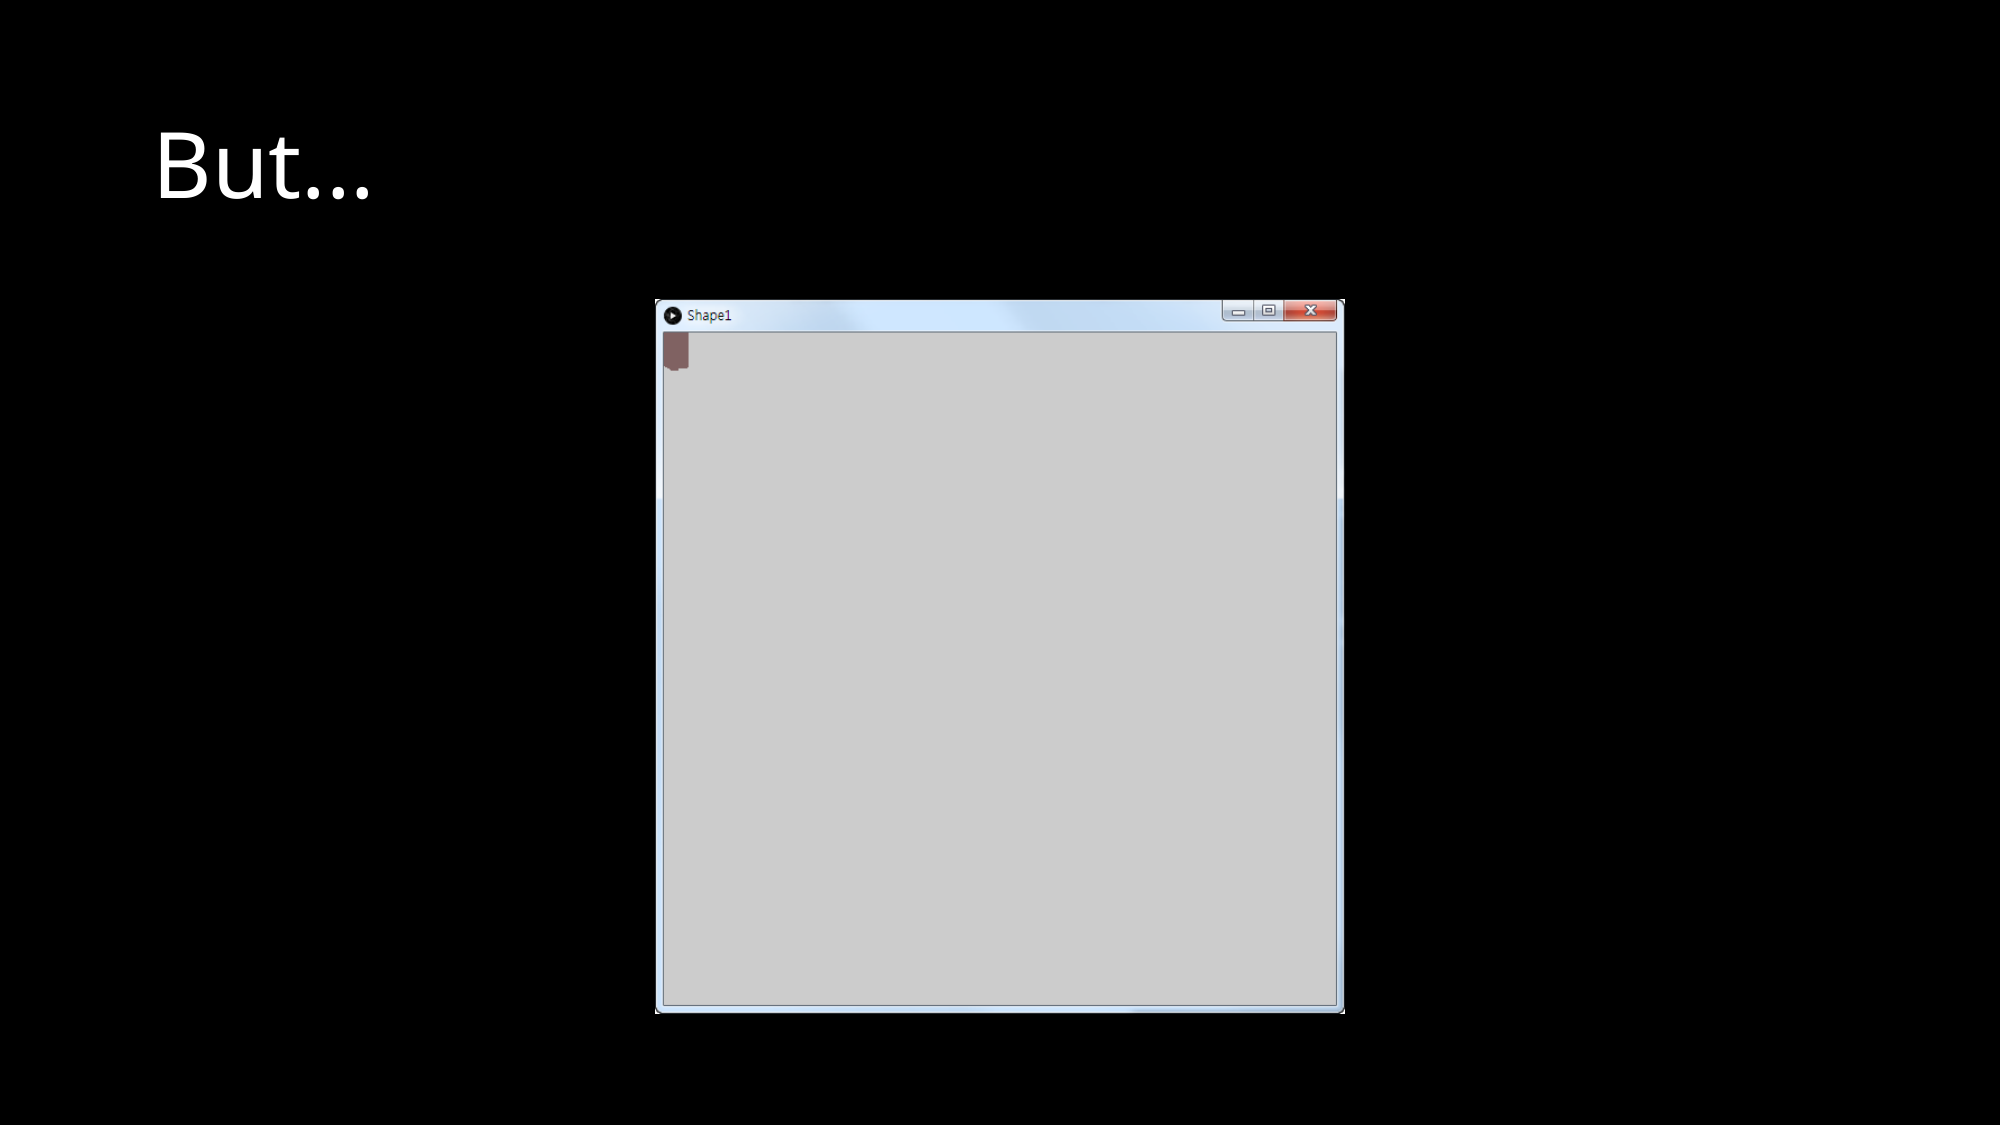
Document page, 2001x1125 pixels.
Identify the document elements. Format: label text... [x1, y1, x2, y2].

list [655, 299, 1345, 1014]
title But... [137, 59, 1863, 278]
